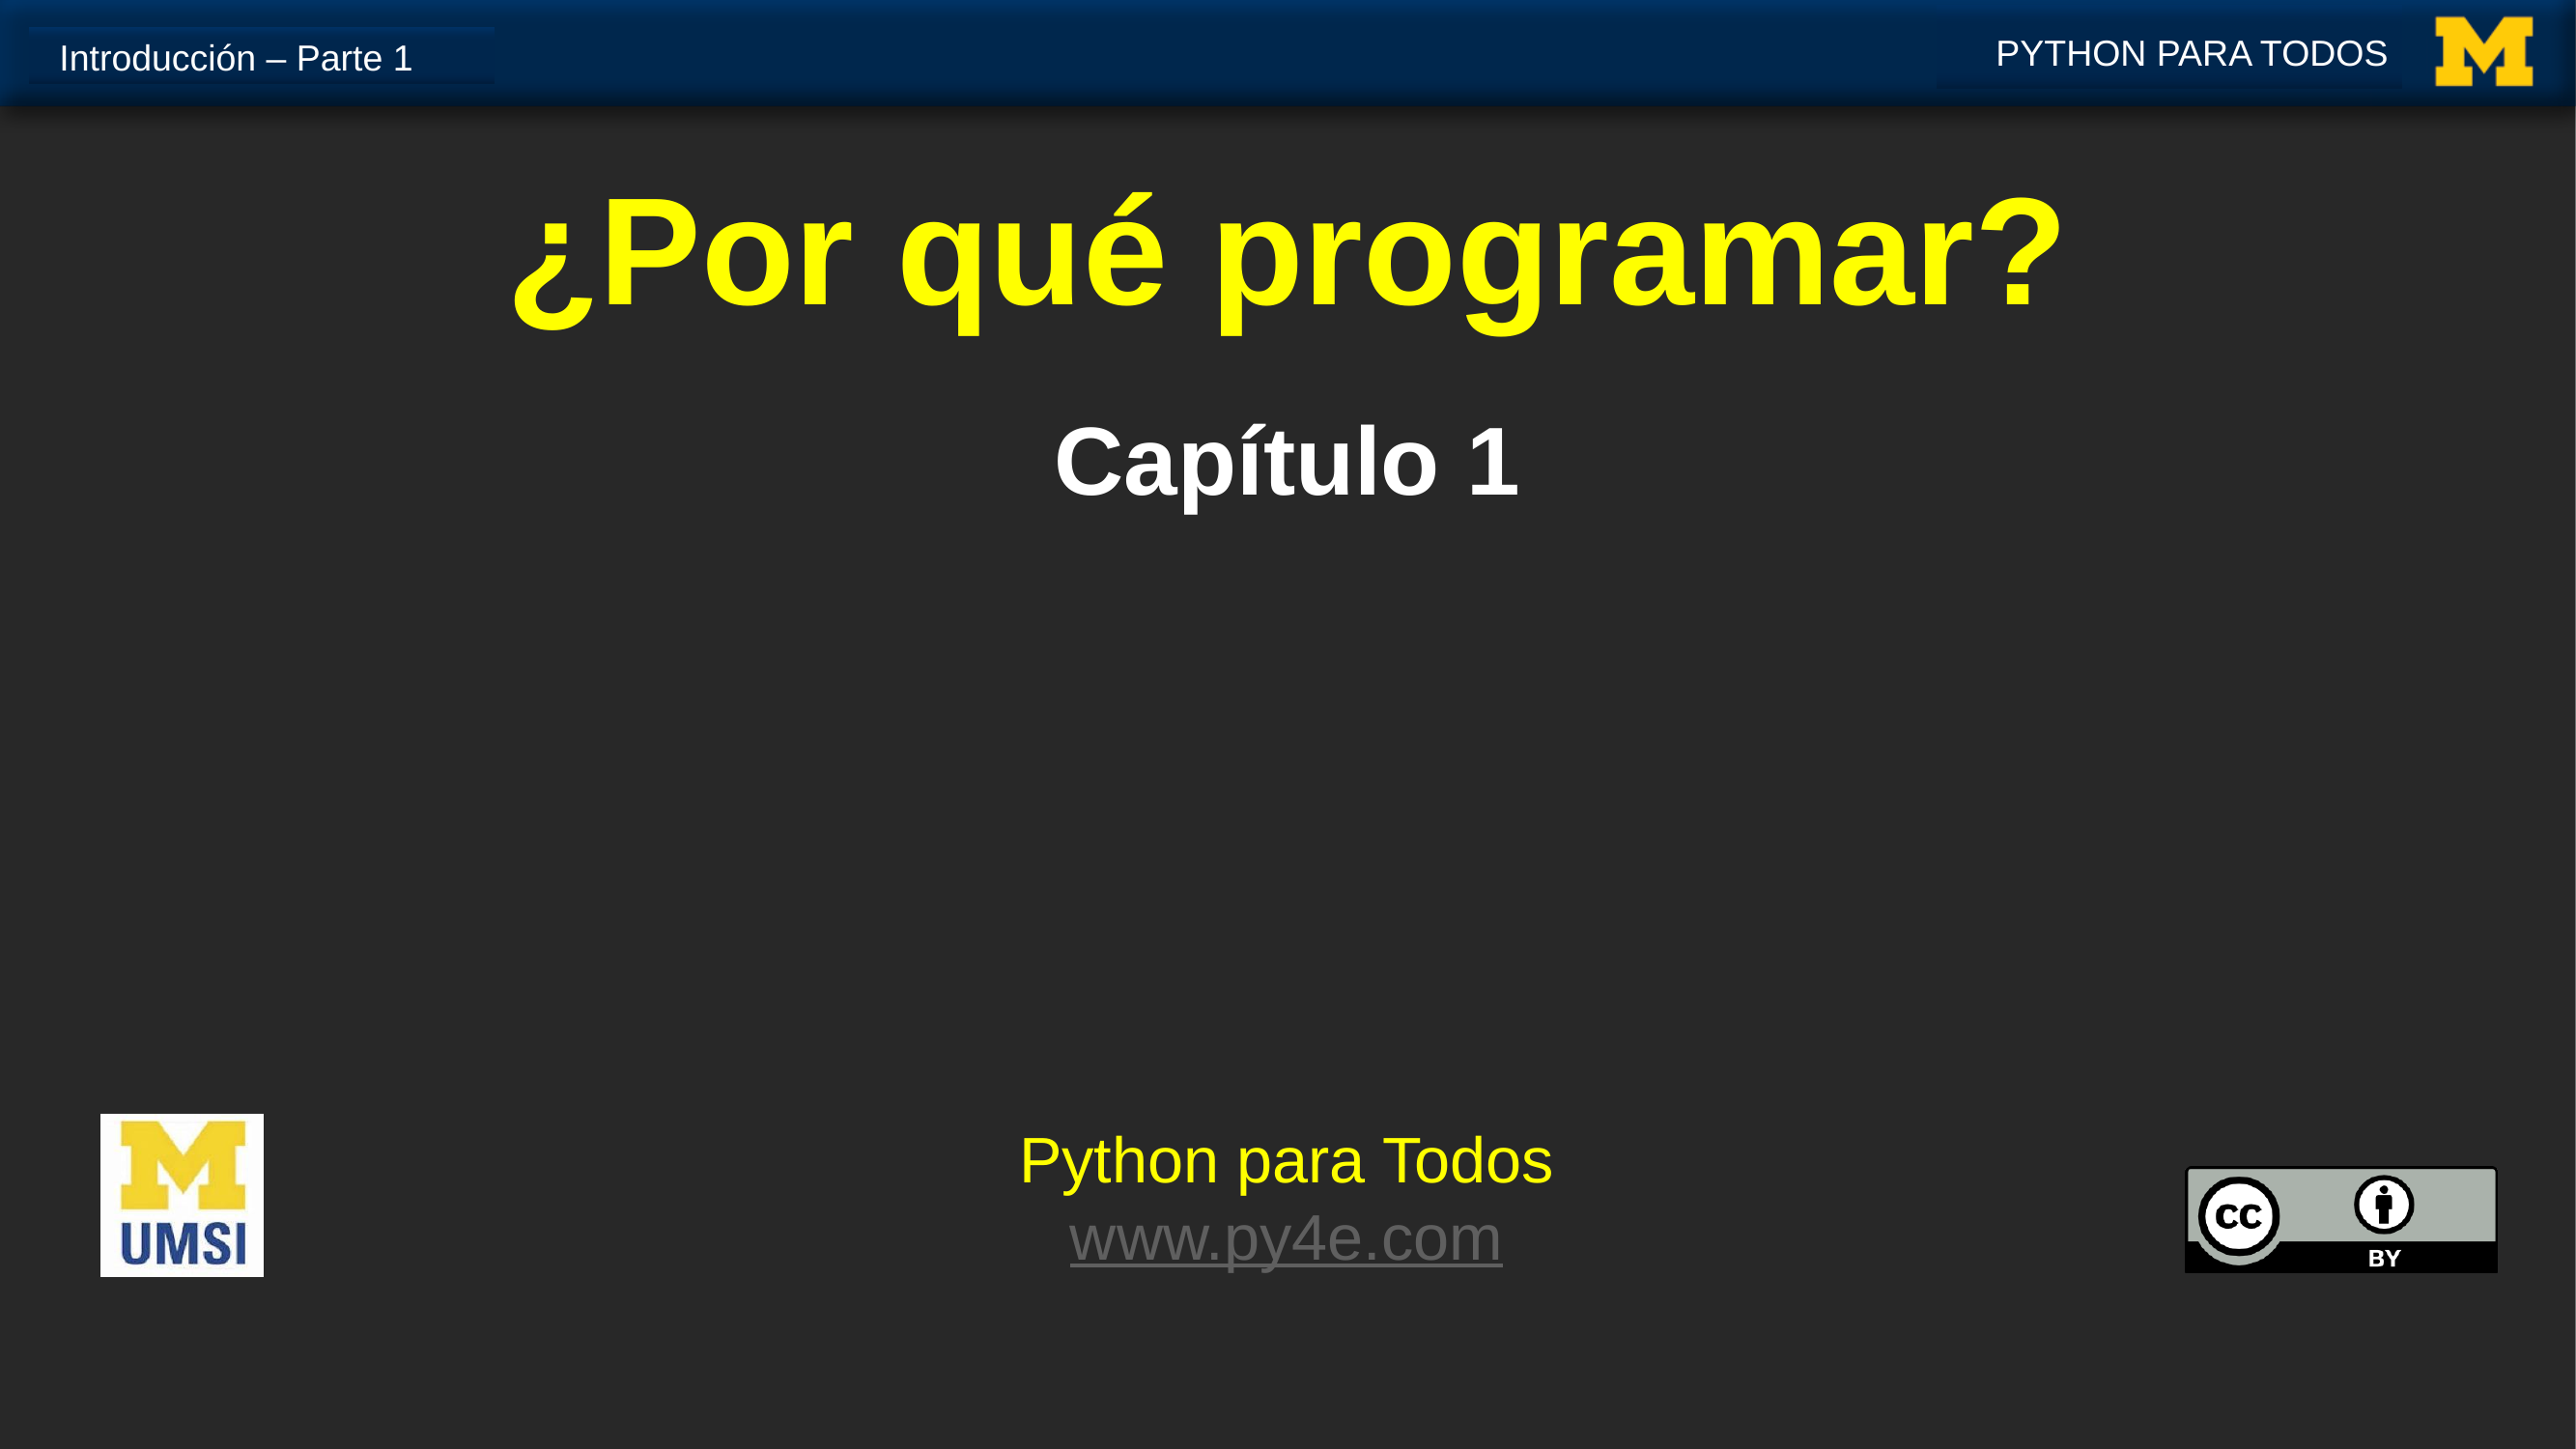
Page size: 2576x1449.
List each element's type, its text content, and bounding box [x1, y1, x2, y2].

list Capítulo 1 [128, 392, 2448, 1328]
picture [0, 0, 2576, 1449]
title ¿Por qué programar? [99, 143, 2476, 342]
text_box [1937, 4, 2409, 89]
text_box Python para Todos www.py4e.com [610, 1115, 1963, 1276]
